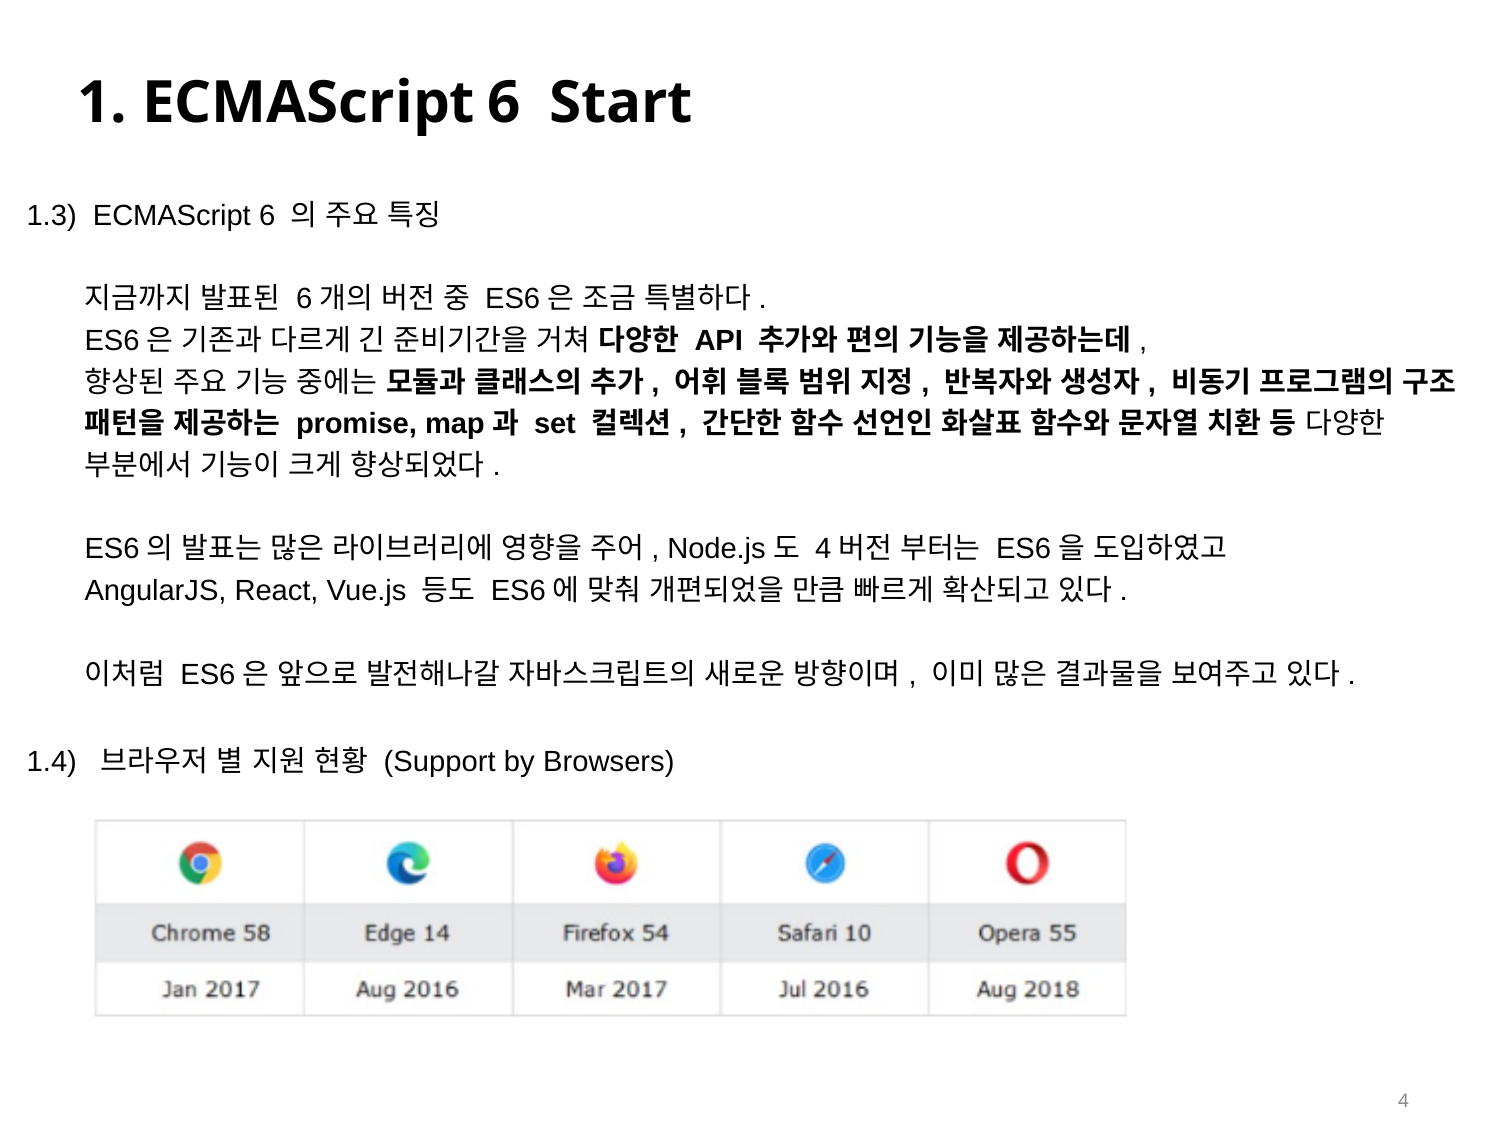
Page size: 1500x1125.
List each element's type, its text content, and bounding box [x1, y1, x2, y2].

picture [87, 812, 1139, 1026]
text_box 4 [1391, 1086, 1419, 1115]
title 1. ECMAScript 6 Start [75, 62, 1150, 187]
text_box 1.3) ECMAScript 6 의 주요 특징 지금까지 발표된 6개의 버전 중 ES6은 조금 특별하다. ES6은 기존과 다르게 긴 준비기간을 거쳐 다양한 API 추가와 편의 기능을 제공하는데, 향상된 주요 기능 중에는 모듈과 클래스의 추가, 어휘 블록 범위 지정, 반복자와 생성자, 비동기 프로그램의 구조 패턴을 제공하는 promise, map과 set 컬렉션, 간단한 함수 선언인 화살표 함수와 문자열 치환 등 다양한 부분에서 기능이 크게 향상되었다. ES6의 발표는 많은 라이브러리에 영향을 주어, Node.js도 4버전 부터는 ES6을 도입하였고 AngularJS, React, Vue.js 등도 ES6에 맞춰 개편되었을 만큼 빠르게 확산되고 있다. 이처럼 ES6은 앞으로 발전해나갈 자바스크립트의 새로운 방향이며, 이미 많은 결과물을 보여주고 있다. 1.4) 브라우저 별 지원 현황 (Support by Browsers) [24, 187, 1463, 778]
